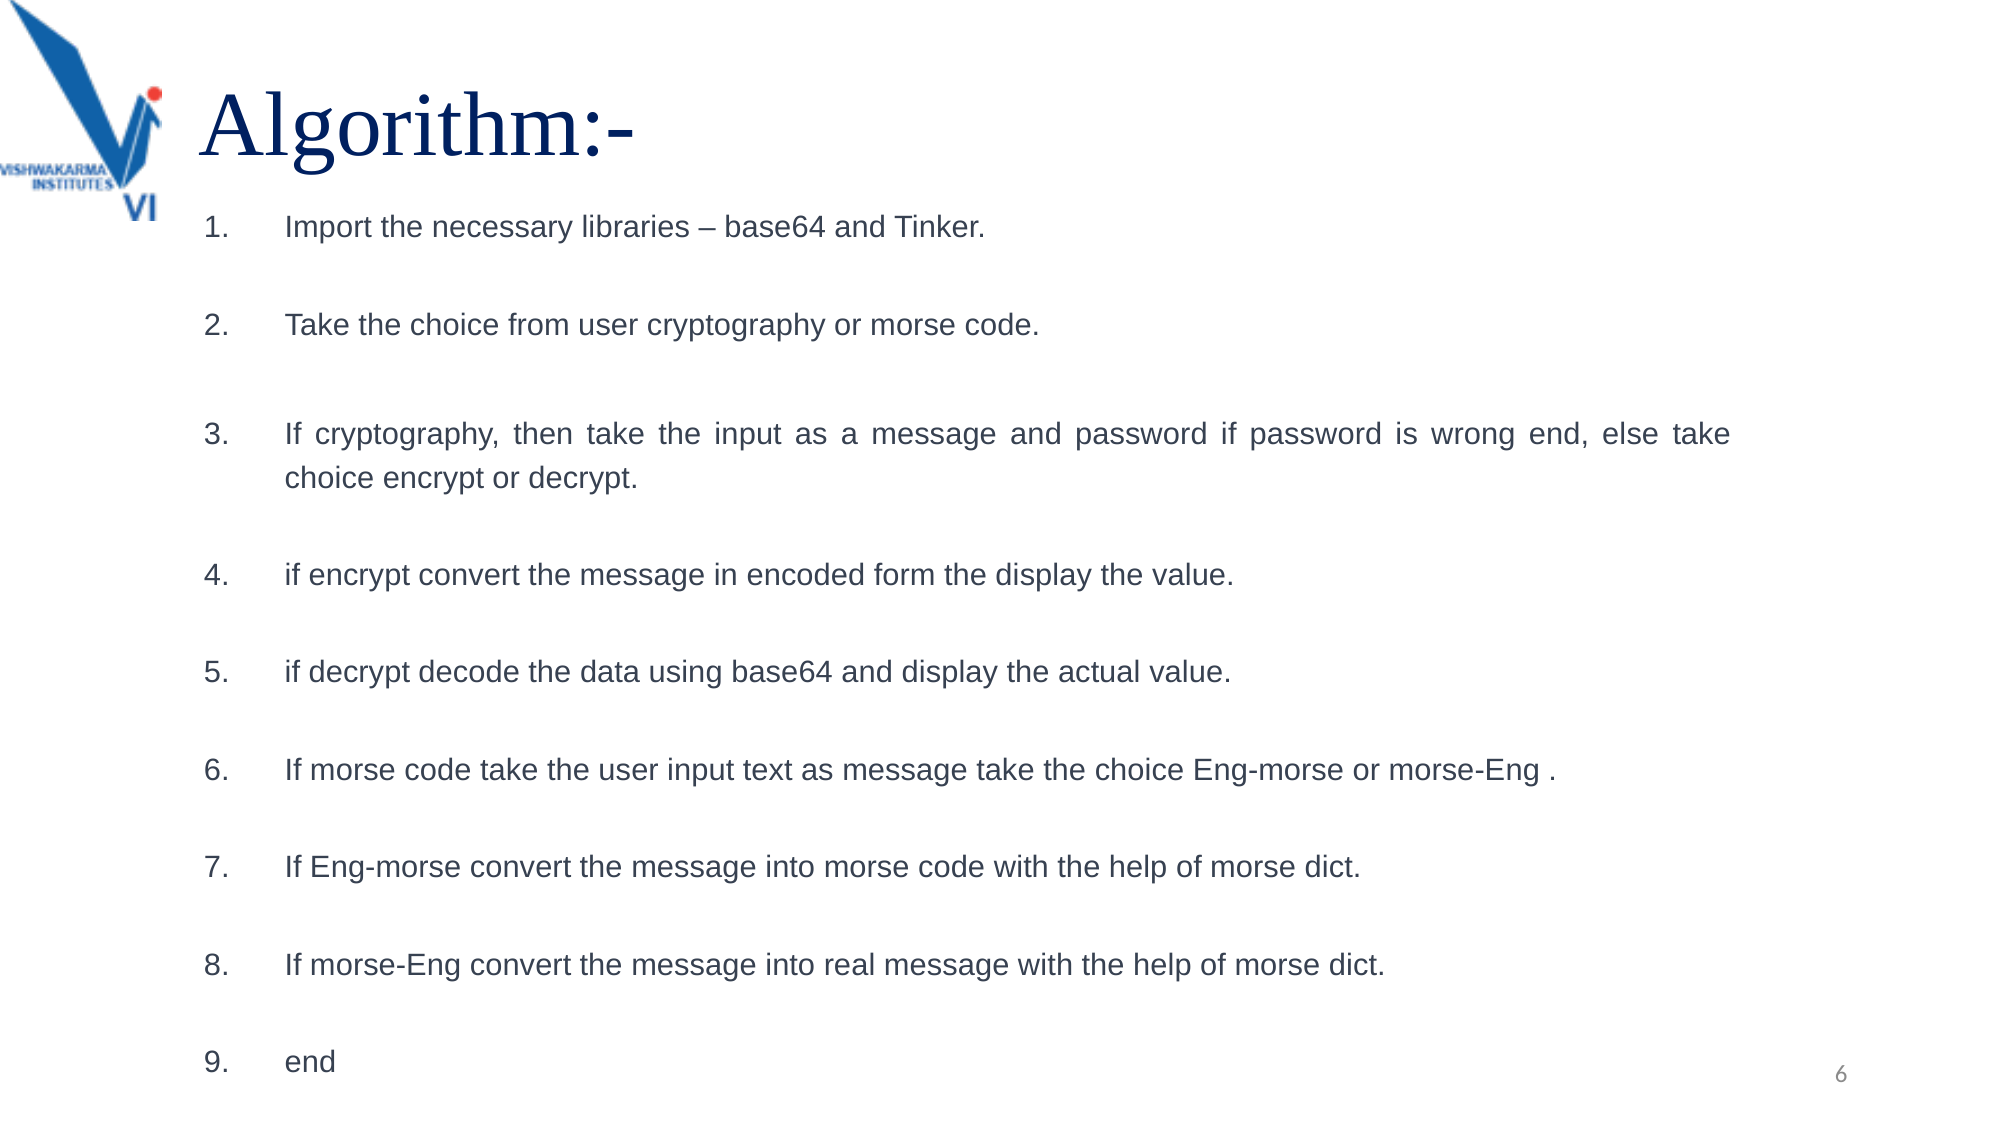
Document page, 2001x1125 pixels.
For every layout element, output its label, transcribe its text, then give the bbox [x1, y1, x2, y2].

slide_number 6 [1412, 1042, 1863, 1103]
list Import the necessary libraries – base64 and Tinker. Take the choice from user cryptography or morse code. If cryptography, then take the input as a message and password if password is wrong end, else take choice encrypt or decrypt. if encrypt convert the message in encoded form the display the value. if decrypt decode the data using base64 and display the actual value. If morse code take the user input text as message take the choice Eng-morse or morse-Eng . If Eng-morse convert the message into morse code with the help of morse dict. If morse-Eng convert the message into real message with the help of morse dict. end [189, 203, 1748, 1089]
title Algorithm:- [137, 17, 1863, 235]
picture [0, 0, 162, 221]
